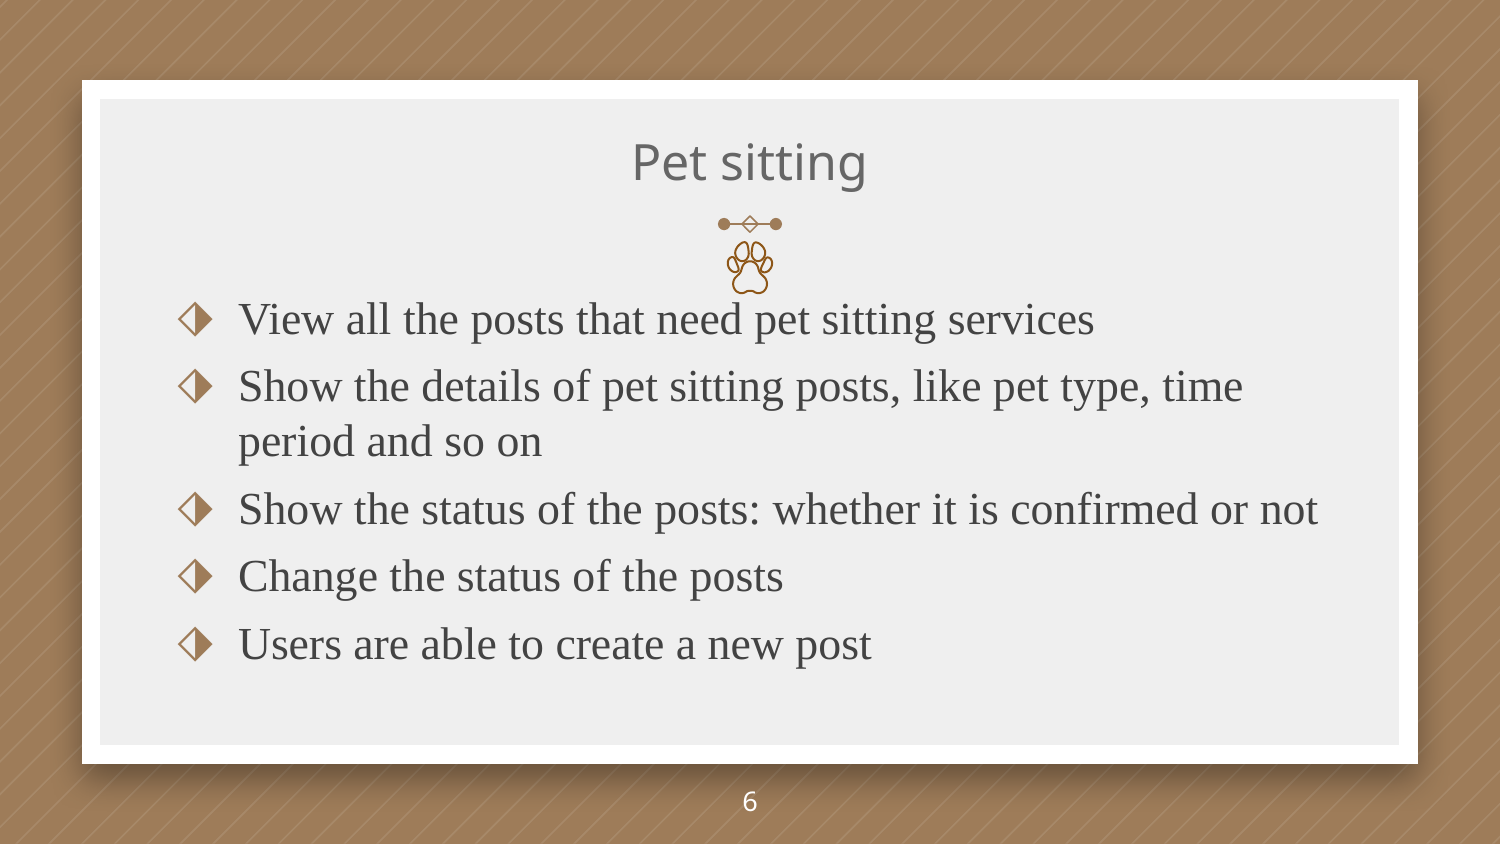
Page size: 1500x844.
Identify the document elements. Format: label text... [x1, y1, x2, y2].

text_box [727, 241, 773, 294]
slide_number 6 [0, 762, 1500, 844]
title Pet sitting [148, 106, 1352, 206]
list View all the posts that need pet sitting services Show the details of pet sitting posts, like pet type, time period and so on Show the status of the posts: whether it is confirmed or not Change the status of the posts Users are able to create a new post [148, 273, 1352, 707]
